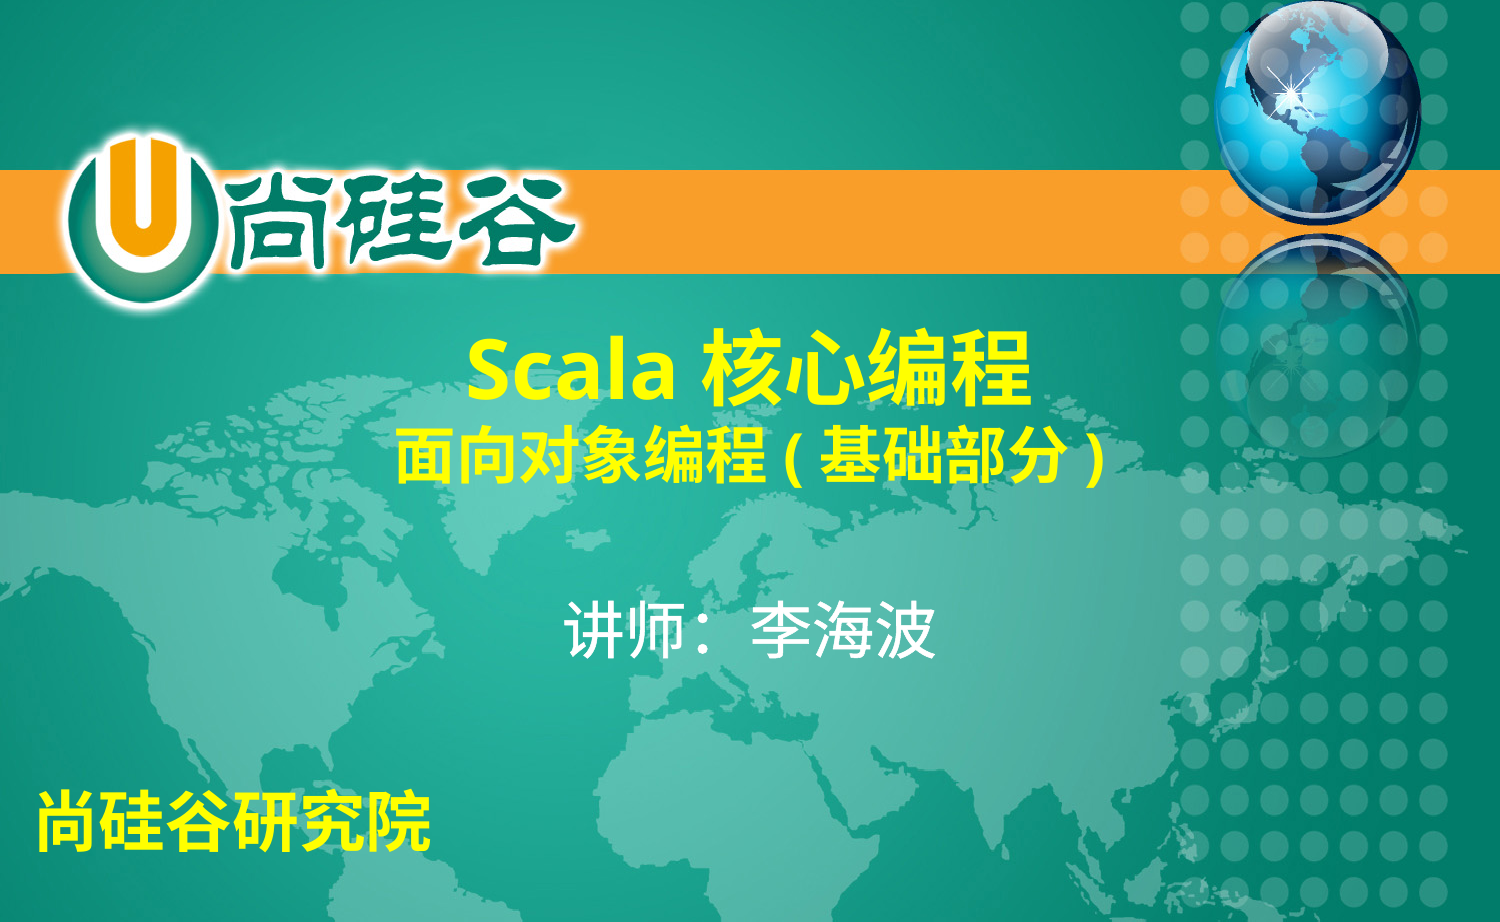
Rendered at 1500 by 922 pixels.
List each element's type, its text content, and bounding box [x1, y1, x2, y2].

text_box 尚硅谷研究院 [17, 772, 1164, 868]
title Scala核心编程 面向对象编程(基础部分) 讲师：李海波 [112, 392, 1388, 590]
picture [0, 0, 1500, 922]
